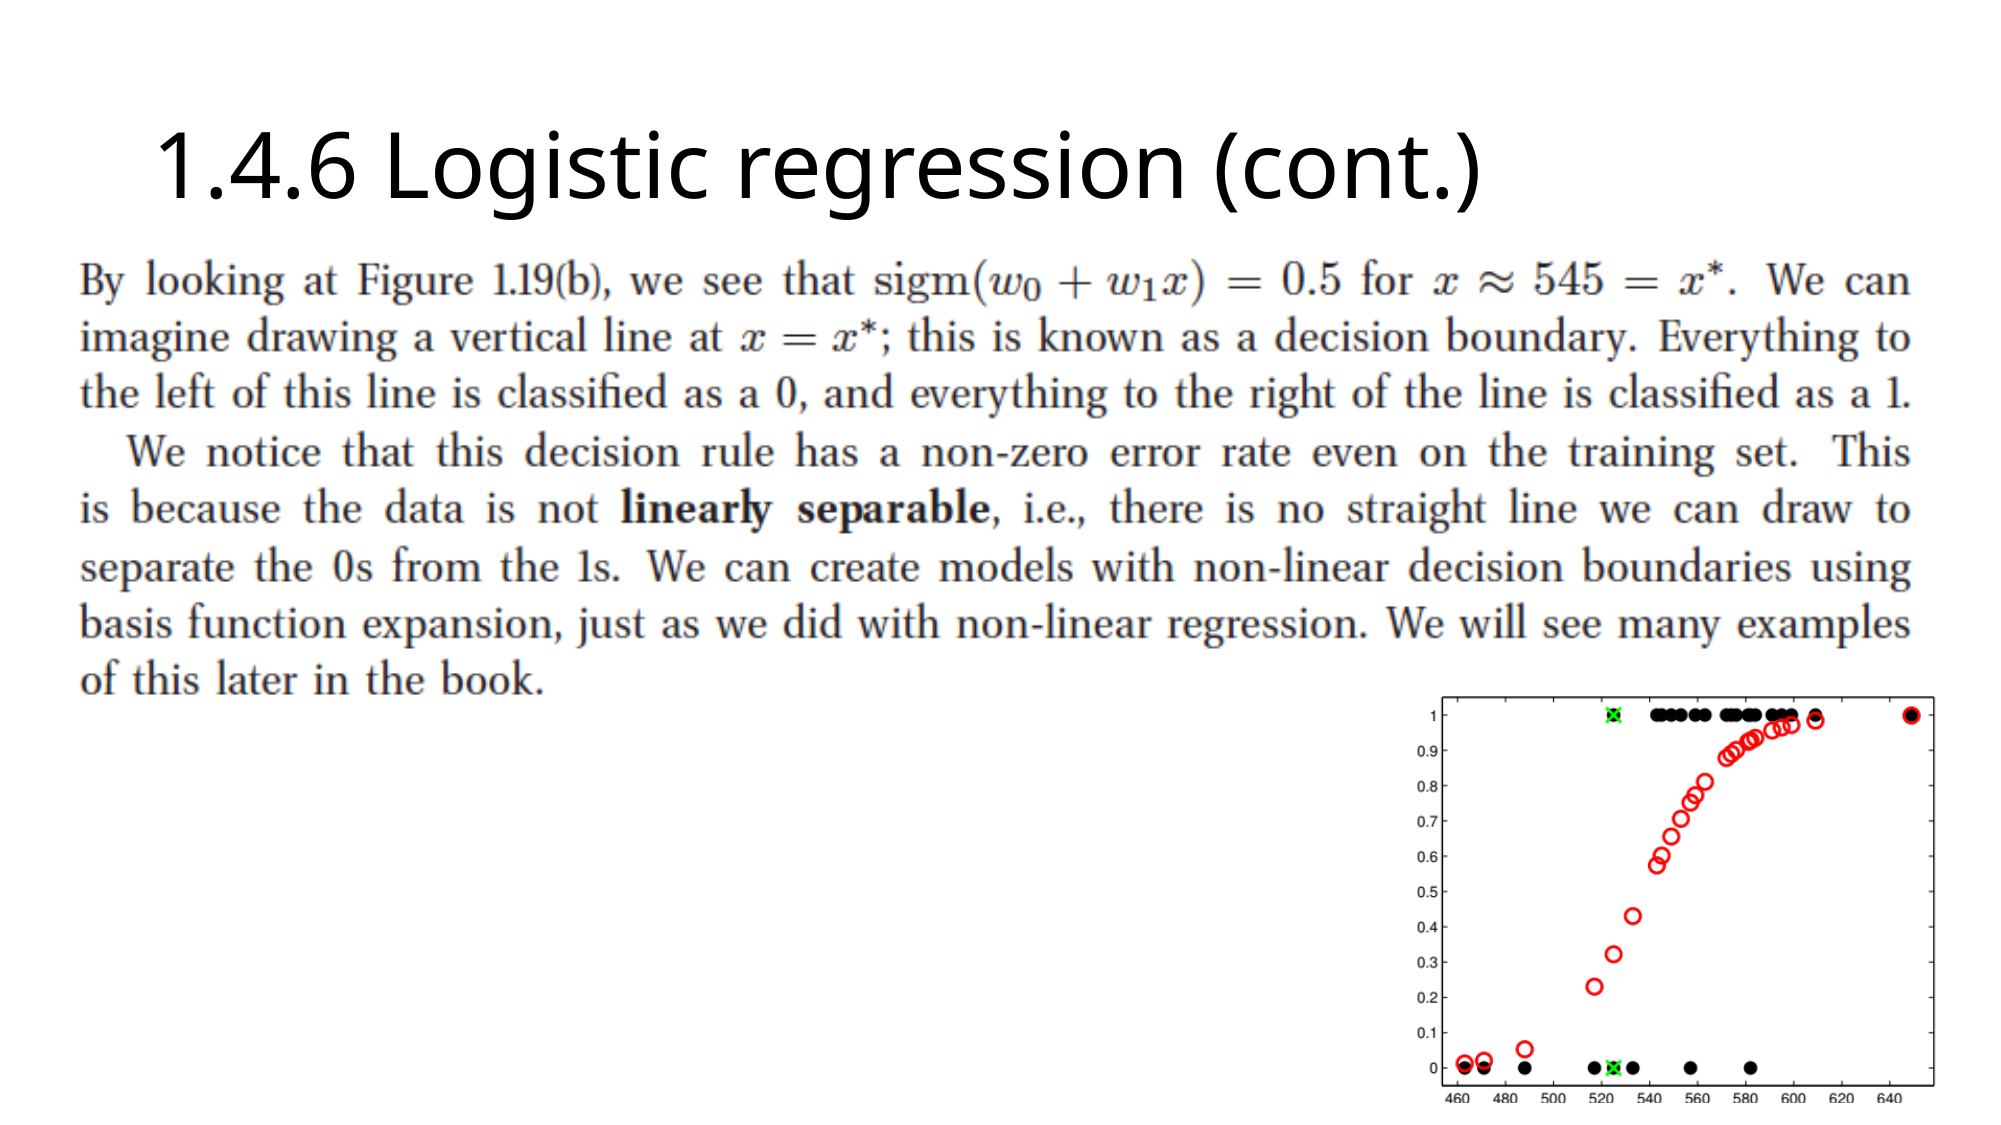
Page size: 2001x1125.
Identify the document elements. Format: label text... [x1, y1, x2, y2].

title 1.4.6 Logistic regression (cont.) [137, 59, 1863, 245]
picture [62, 245, 1938, 1103]
